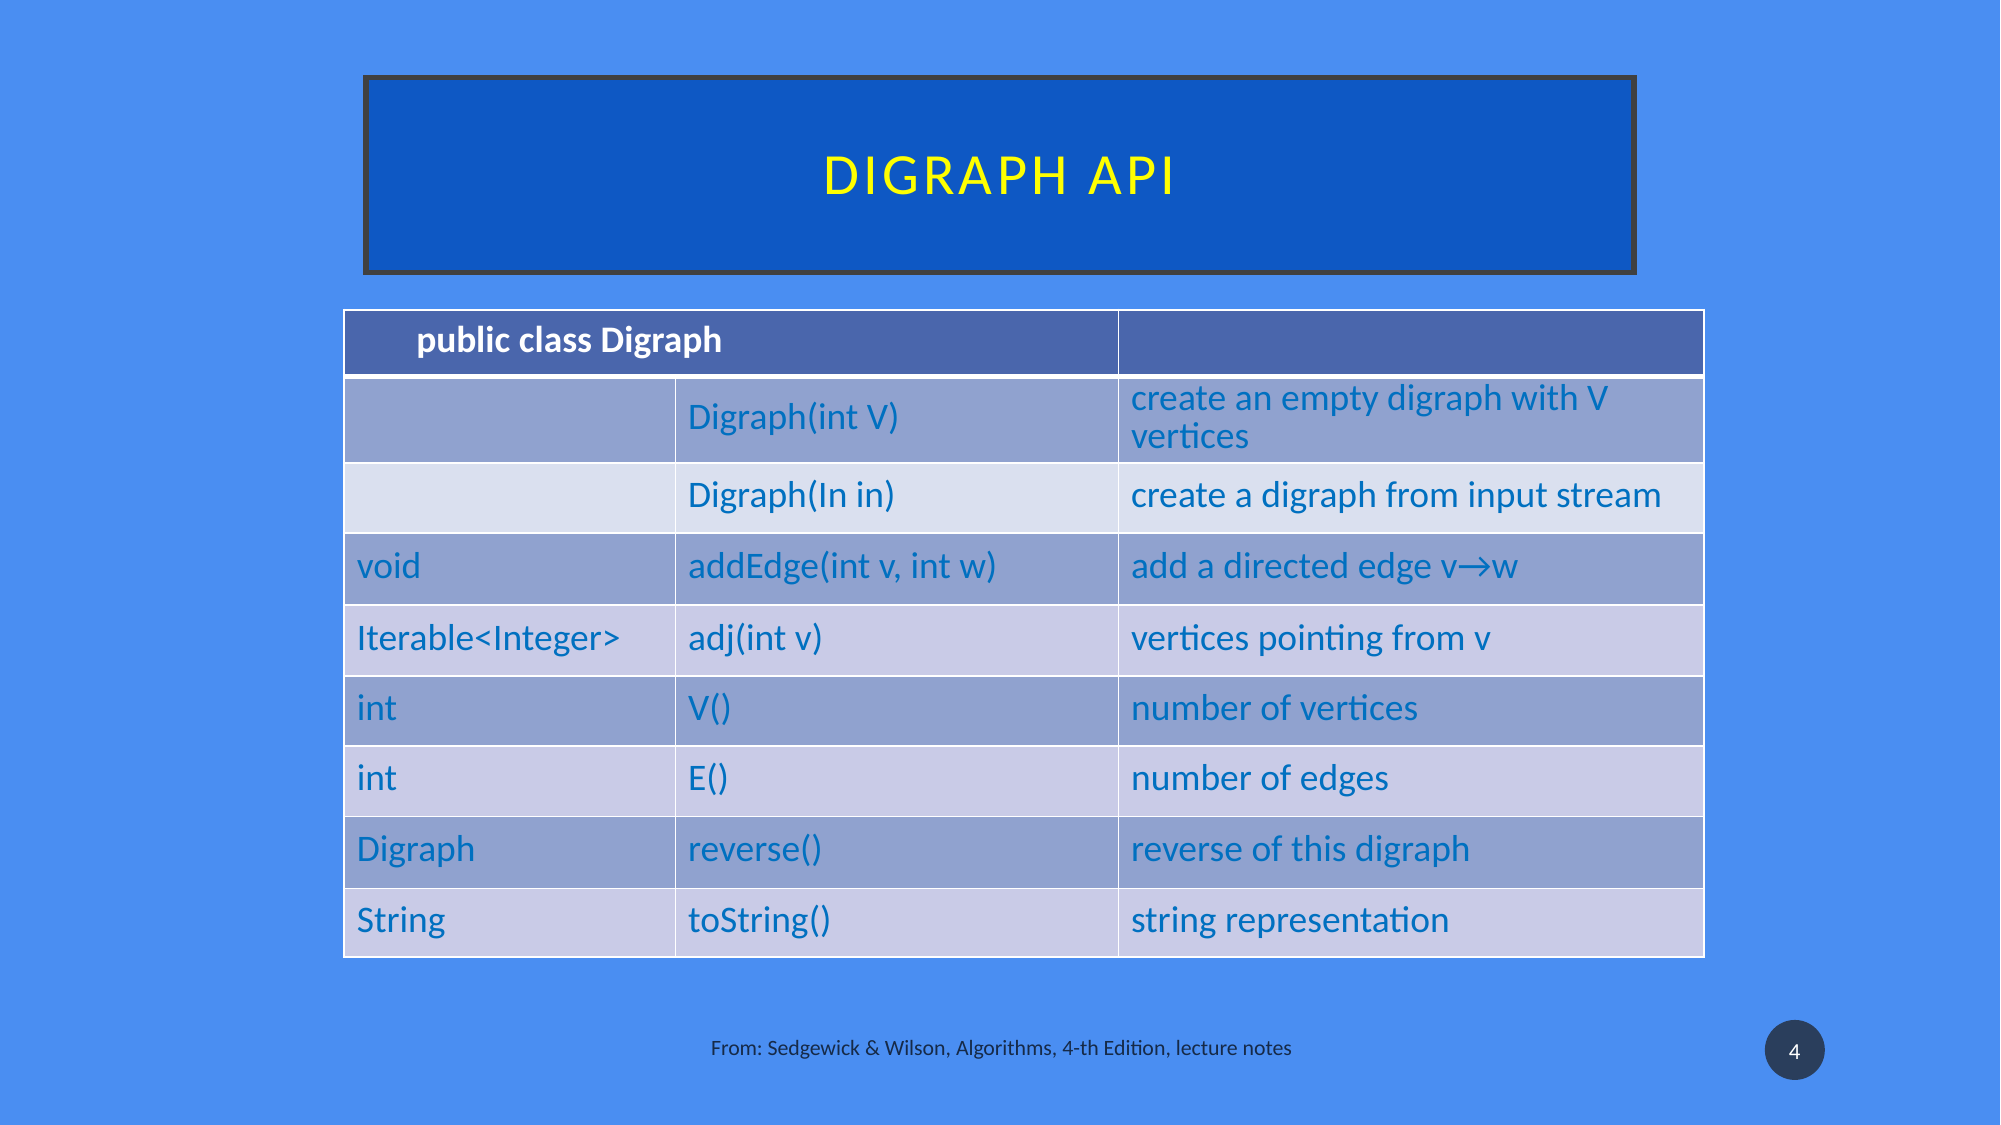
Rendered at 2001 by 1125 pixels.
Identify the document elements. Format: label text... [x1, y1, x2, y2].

table_cell int [345, 677, 675, 745]
table_cell [345, 464, 675, 532]
table_cell adj(int v) [676, 606, 1118, 675]
table_cell create an empty digraph with V vertices [1119, 379, 1703, 462]
table_header public class Digraph [345, 311, 1118, 374]
table_cell Digraph(int V) [676, 379, 1118, 462]
table_header [1119, 311, 1703, 374]
table_cell add a directed edge v→w [1119, 534, 1703, 604]
table_cell Digraph [345, 817, 675, 888]
table_cell number of edges [1119, 747, 1703, 816]
table_cell String [345, 889, 675, 956]
title Digraph API [363, 75, 1637, 275]
table_cell int [345, 747, 675, 816]
table_cell Digraph(In in) [676, 464, 1118, 532]
table_cell reverse() [676, 817, 1118, 888]
table_cell string representation [1119, 889, 1703, 956]
table_cell V() [676, 677, 1118, 745]
slide_number 4 [1764, 1019, 1825, 1080]
footer From: Sedgewick & Wilson, Algorithms, 4-th Edition, lecture notes [696, 1020, 1362, 1073]
table_cell number of vertices [1119, 677, 1703, 745]
table_cell reverse of this digraph [1119, 817, 1703, 888]
table_cell toString() [676, 889, 1118, 956]
table_cell vertices pointing from v [1119, 606, 1703, 675]
table_cell void [345, 534, 675, 604]
table_cell Iterable<Integer> [345, 606, 675, 675]
table_cell addEdge(int v, int w) [676, 534, 1118, 604]
table_cell E() [676, 747, 1118, 816]
table_cell create a digraph from input stream [1119, 464, 1703, 532]
table_cell [345, 379, 675, 462]
